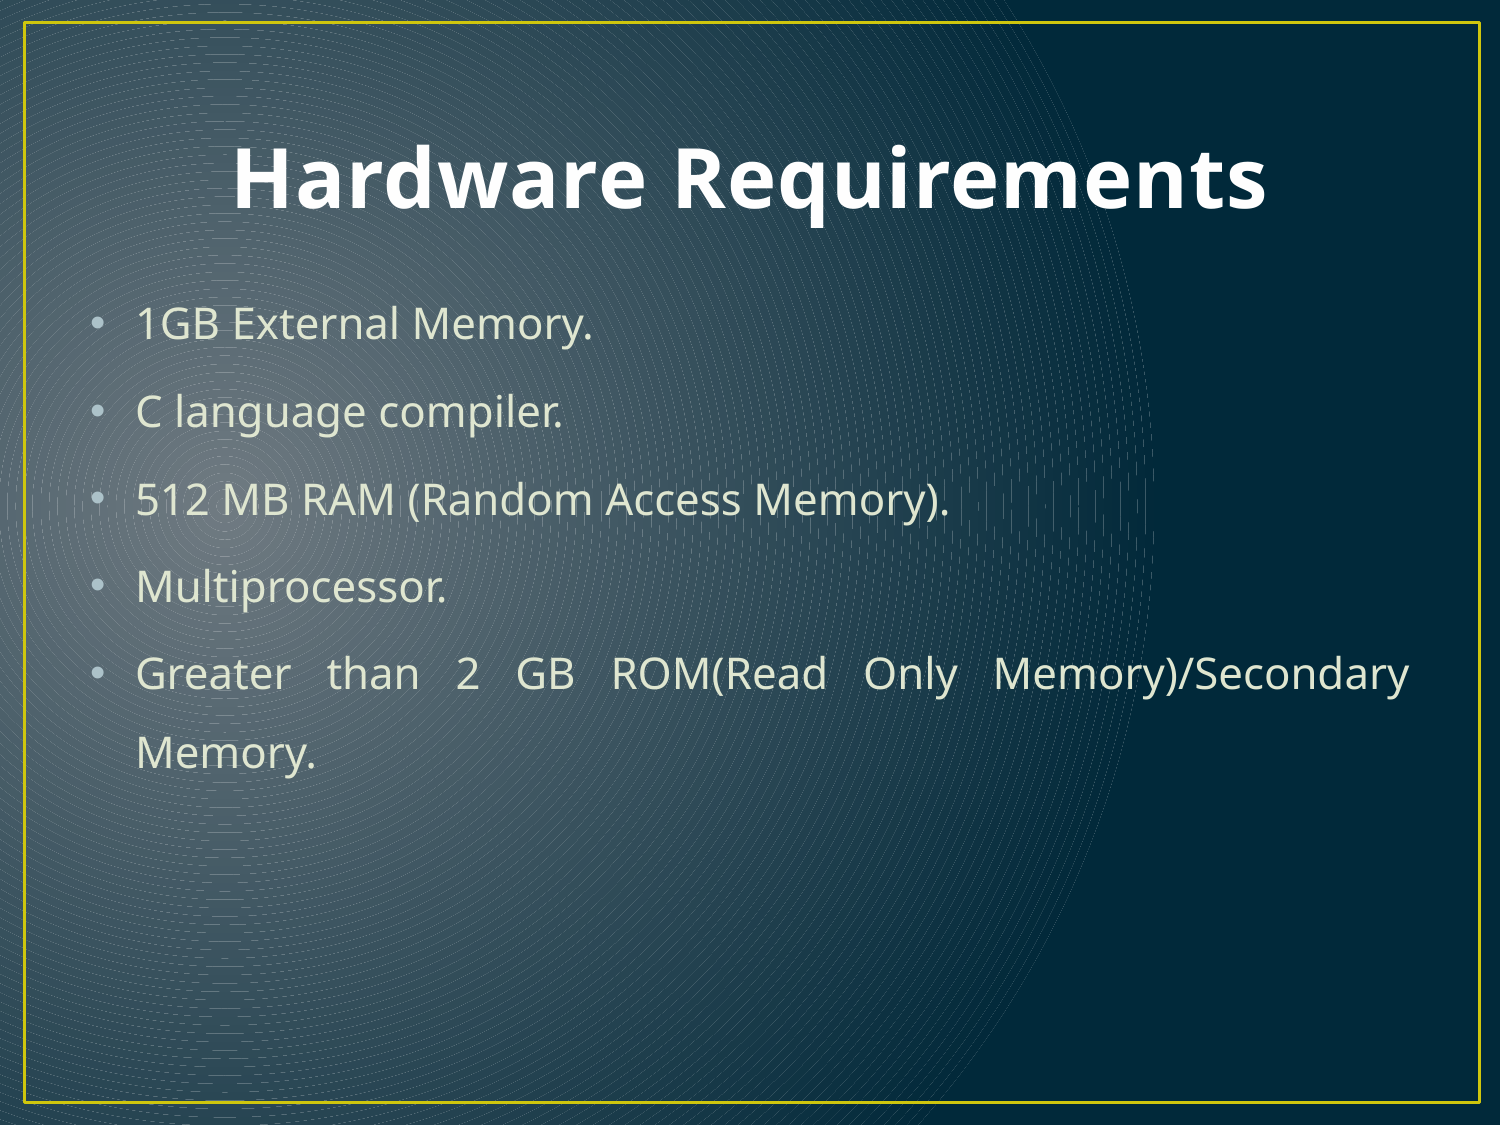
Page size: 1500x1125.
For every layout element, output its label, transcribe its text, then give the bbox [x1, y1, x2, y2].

title Hardware Requirements [75, 45, 1425, 233]
list 1GB External Memory. C language compiler. 512 MB RAM (Random Access Memory). Multiprocessor. Greater than 2 GB ROM(Read Only Memory)/Secondary Memory. [75, 262, 1425, 1005]
